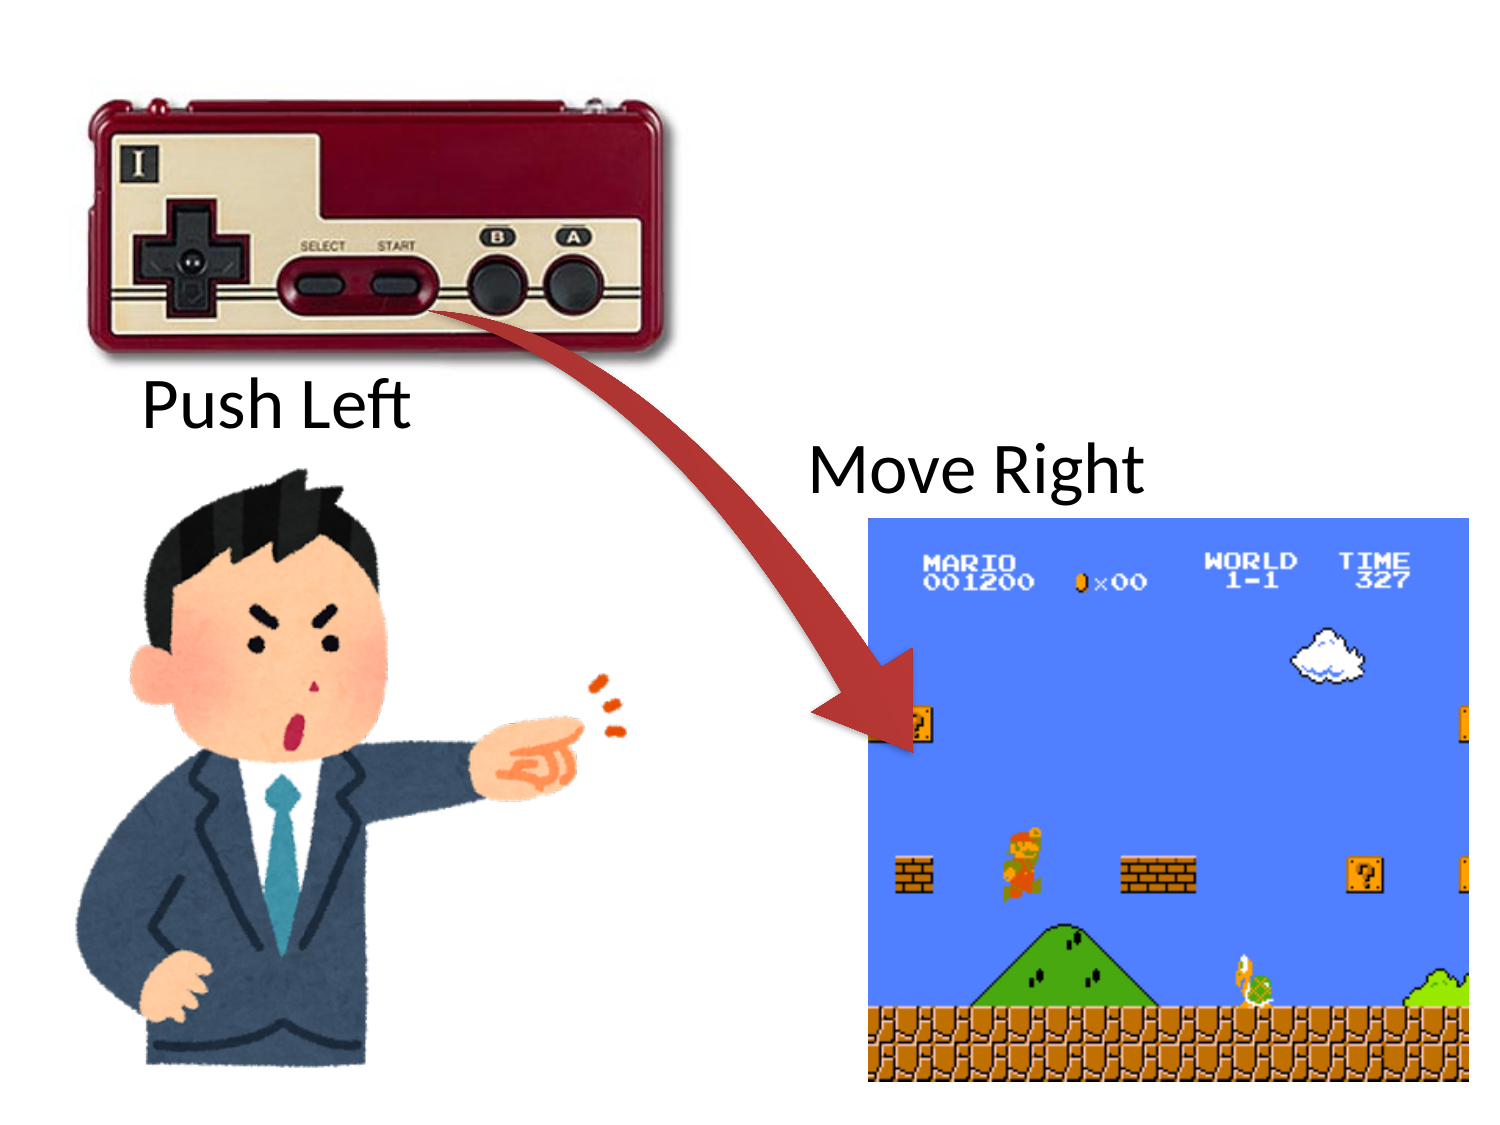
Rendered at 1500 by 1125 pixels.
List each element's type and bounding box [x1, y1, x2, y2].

picture [65, 455, 638, 1082]
text_box [100, 184, 1161, 859]
picture [65, 54, 691, 399]
picture [867, 518, 1469, 1082]
